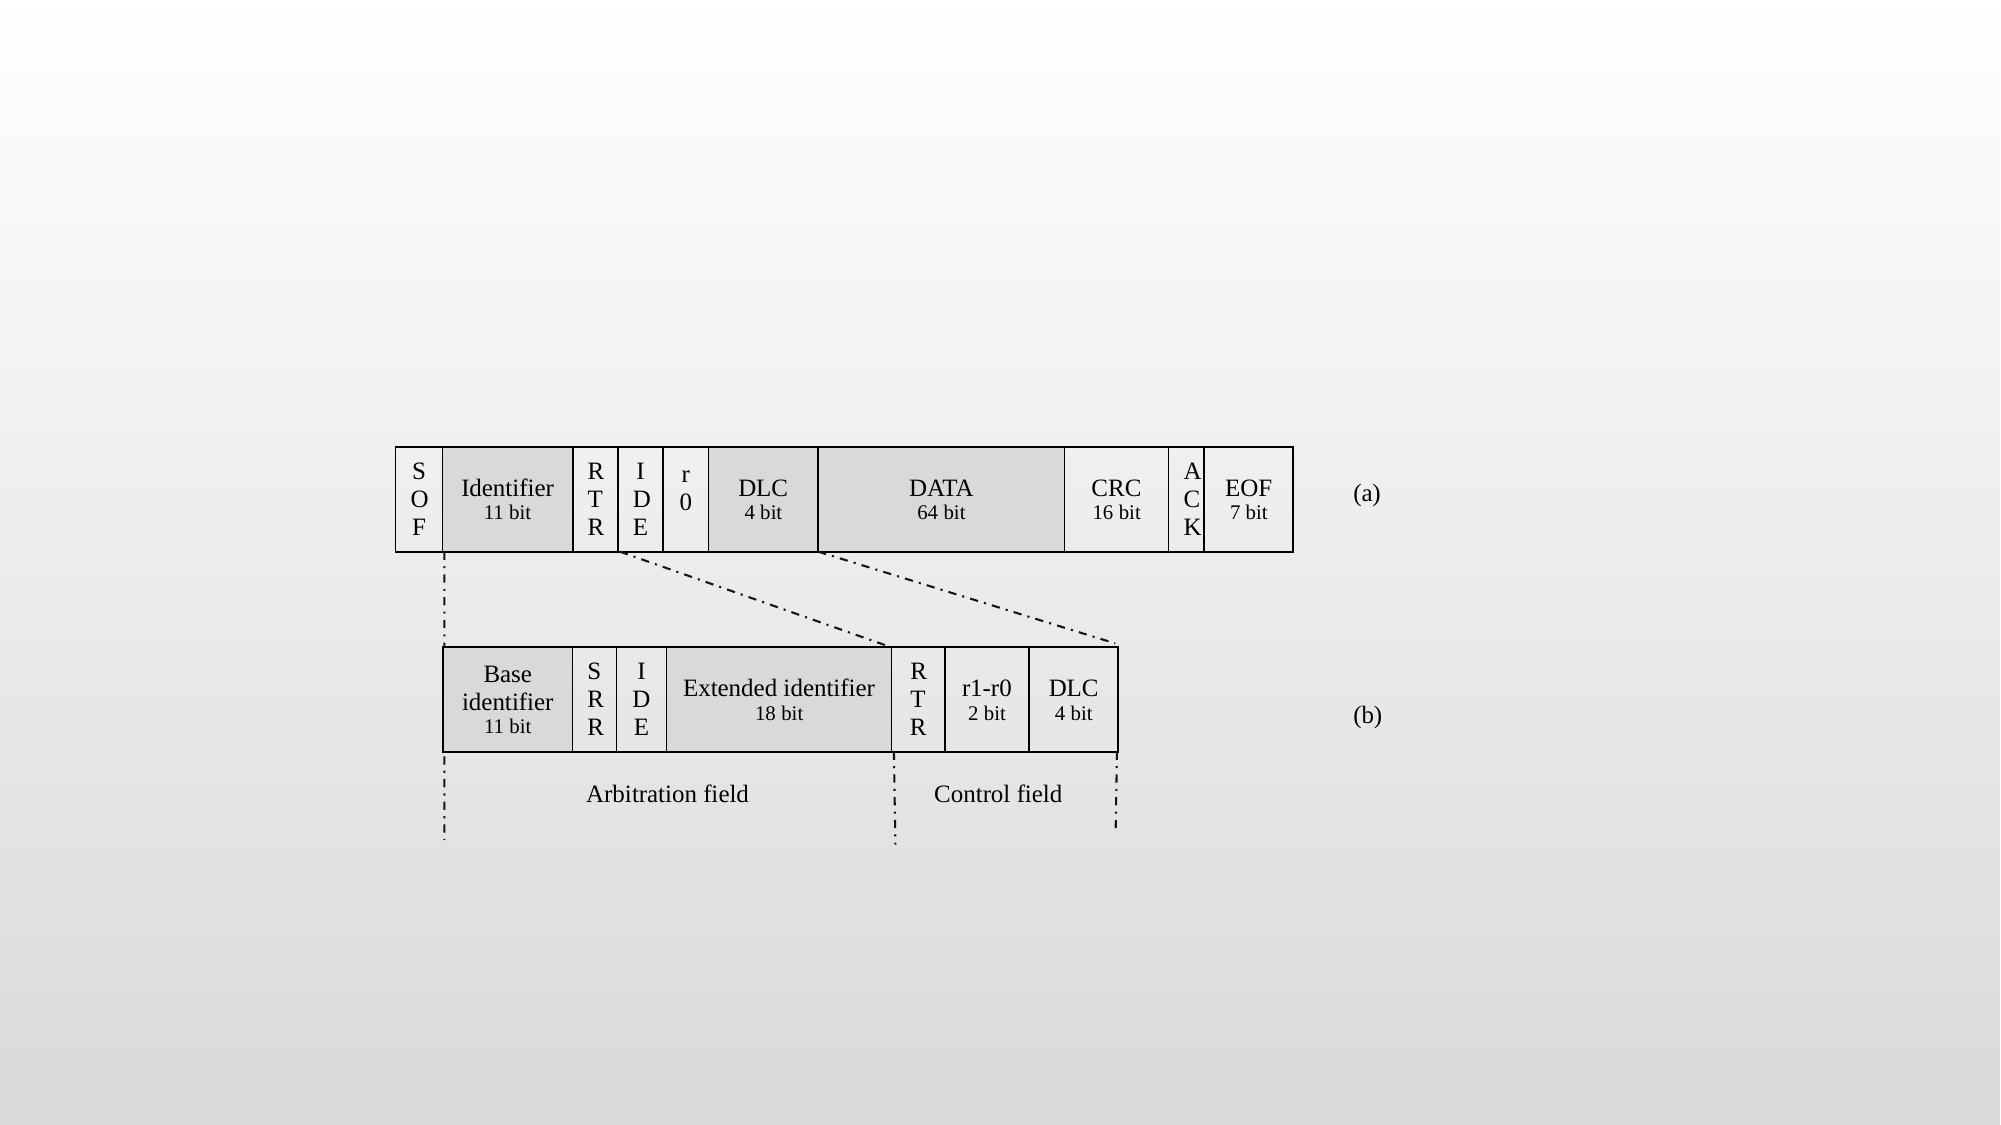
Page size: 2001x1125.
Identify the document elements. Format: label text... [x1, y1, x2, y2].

text_box (a) [1338, 468, 1396, 514]
table_header DLC 4 bit [1030, 648, 1117, 751]
table_header IDE [617, 648, 666, 751]
table_header r1-r0 2 bit [946, 648, 1028, 751]
table_header DLC 4 bit [709, 448, 817, 551]
table_header IDE [619, 448, 662, 551]
table_header SOF [396, 448, 442, 551]
table_header CRC 16 bit [1065, 448, 1168, 551]
table_header Extended identifier 18 bit [667, 648, 891, 751]
table_header SRR [573, 648, 616, 751]
table_header RTR [892, 648, 944, 751]
table_header ACK [1169, 448, 1203, 551]
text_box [818, 551, 1116, 644]
text_box Control field [919, 770, 1078, 815]
table_header Identifier 11 bit [443, 448, 572, 551]
text_box Arbitration field [562, 770, 774, 815]
table_header RTR [574, 448, 617, 551]
table_header Base identifier 11 bit [445, 648, 572, 751]
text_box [619, 551, 890, 647]
table_header DATA 64 bit [819, 448, 1064, 551]
table_header r0 [664, 448, 708, 551]
text_box (b) [1338, 691, 1398, 736]
table_header EOF 7 bit [1205, 448, 1292, 551]
